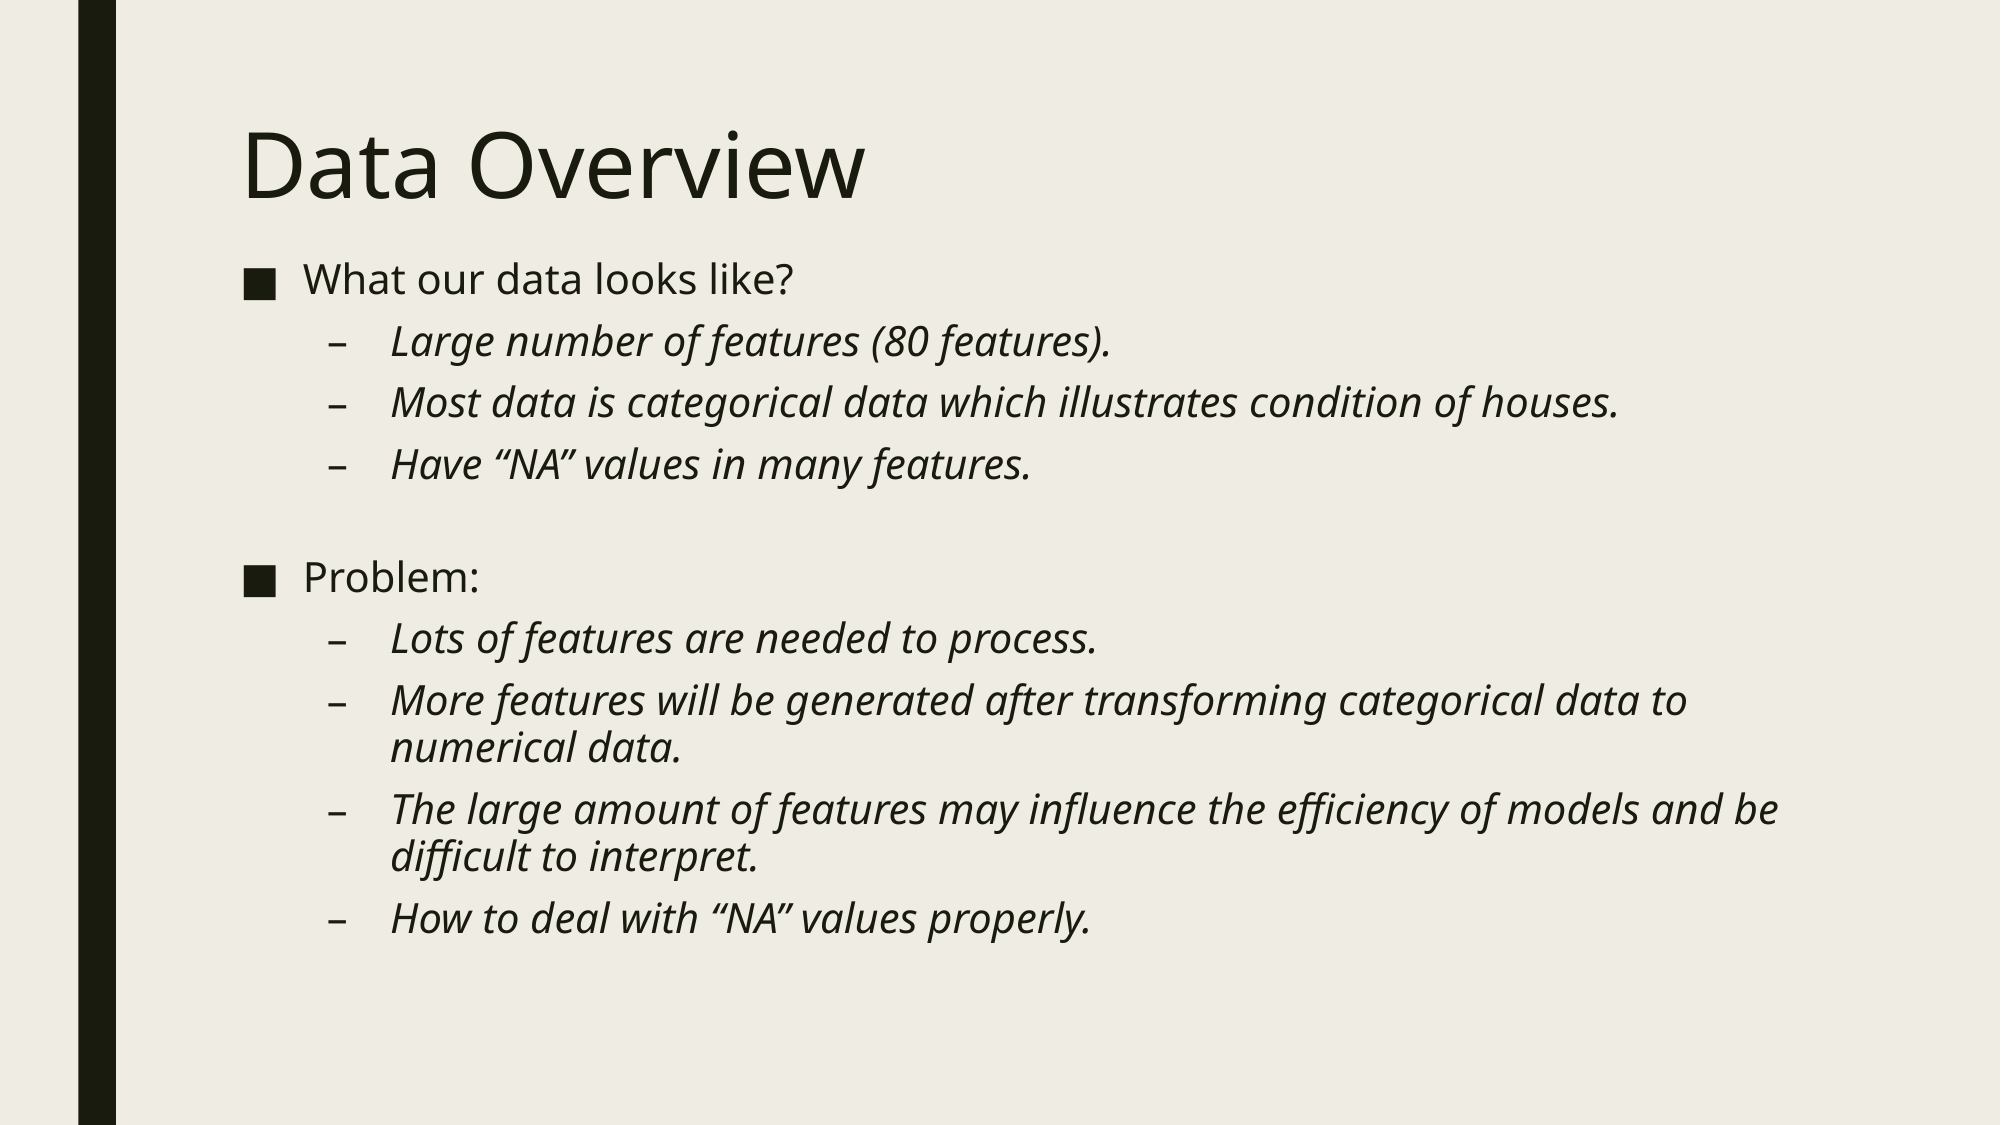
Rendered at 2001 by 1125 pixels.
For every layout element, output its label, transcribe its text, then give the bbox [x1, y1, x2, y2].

title Data Overview [225, 112, 1800, 249]
text_box Problem: Lots of features are needed to process. More features will be generated after transforming categorical data to numerical data. The large amount of features may influence the efficiency of models and be difficult to interpret. How to deal with “NA” values properly. [224, 547, 1800, 991]
list What our data looks like? Large number of features (80 features). Most data is categorical data which illustrates condition of houses. Have “NA” values in many features. [225, 249, 1800, 547]
